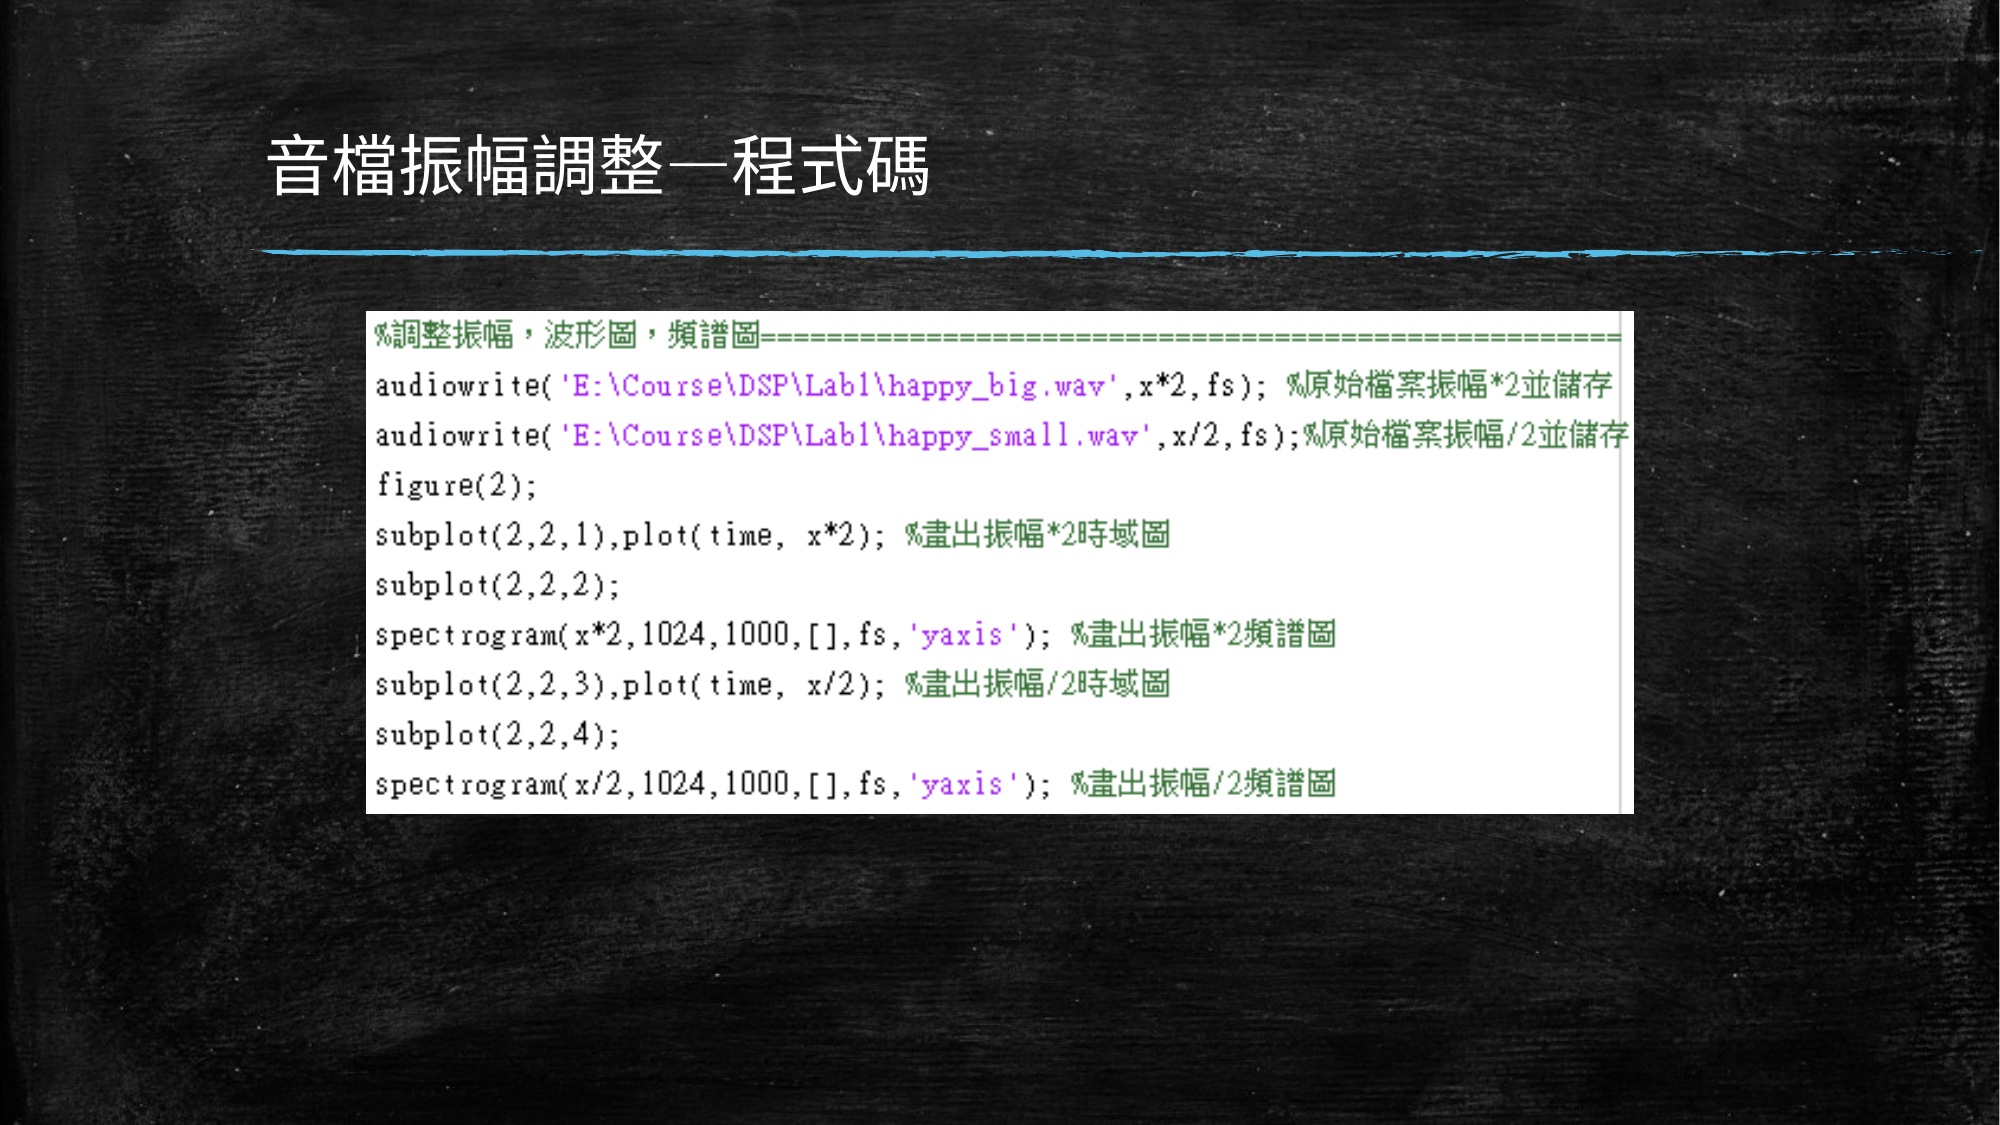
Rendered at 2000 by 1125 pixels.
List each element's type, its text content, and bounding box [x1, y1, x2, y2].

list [366, 311, 1634, 814]
title 音檔振幅調整—程式碼 [249, 45, 1750, 213]
